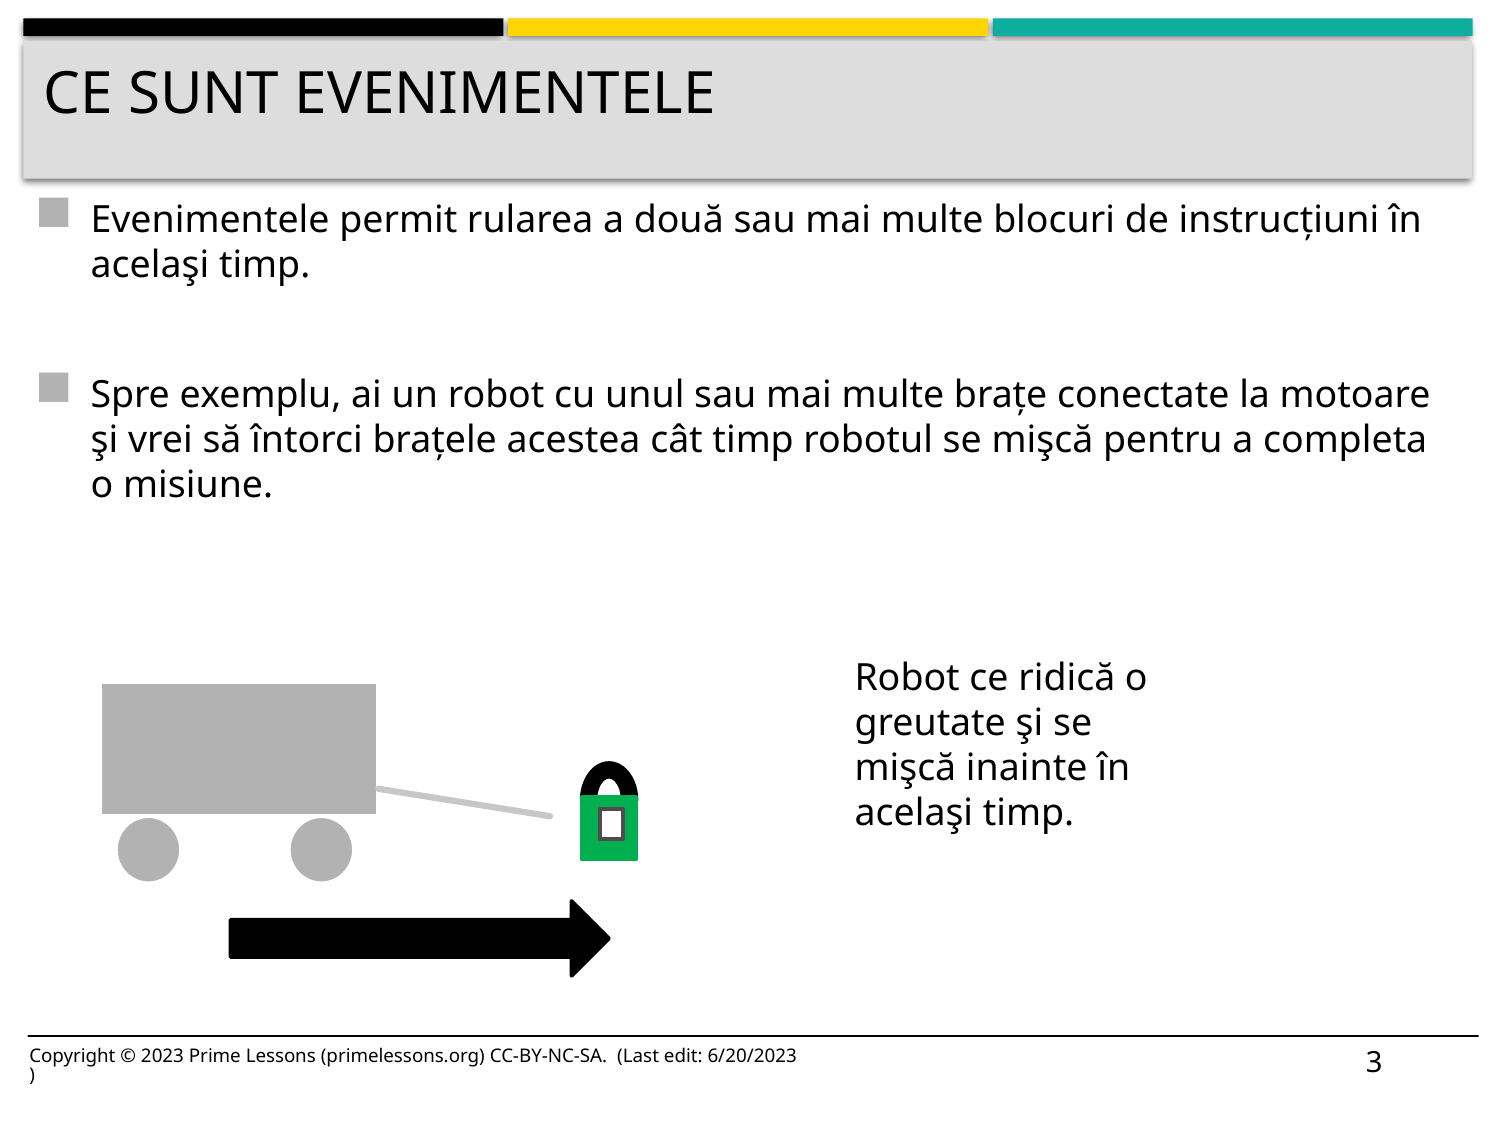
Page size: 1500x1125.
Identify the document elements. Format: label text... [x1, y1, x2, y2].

footer Copyright © 2023 Prime Lessons (primelessons.org) CC-BY-NC-SA. (Last edit: 6/20/2023) [14, 1036, 814, 1097]
title CE SUNT EVENIMENTELE [28, 48, 1464, 172]
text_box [581, 762, 637, 860]
text_box Robot ce ridică o greutate şi se mişcă inainte în acelaşi timp. [839, 645, 1180, 840]
slide_number 3 [1351, 1036, 1478, 1097]
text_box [377, 788, 551, 817]
list Evenimentele permit rularea a două sau mai multe blocuri de instrucțiuni în acelaşi timp. Spre exemplu, ai un robot cu unul sau mai multe brațe conectate la motoare şi vrei să întorci brațele acestea cât timp robotul se mişcă pentru a completa o misiune. [25, 187, 1475, 1021]
text_box [228, 899, 611, 978]
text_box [99, 681, 379, 884]
